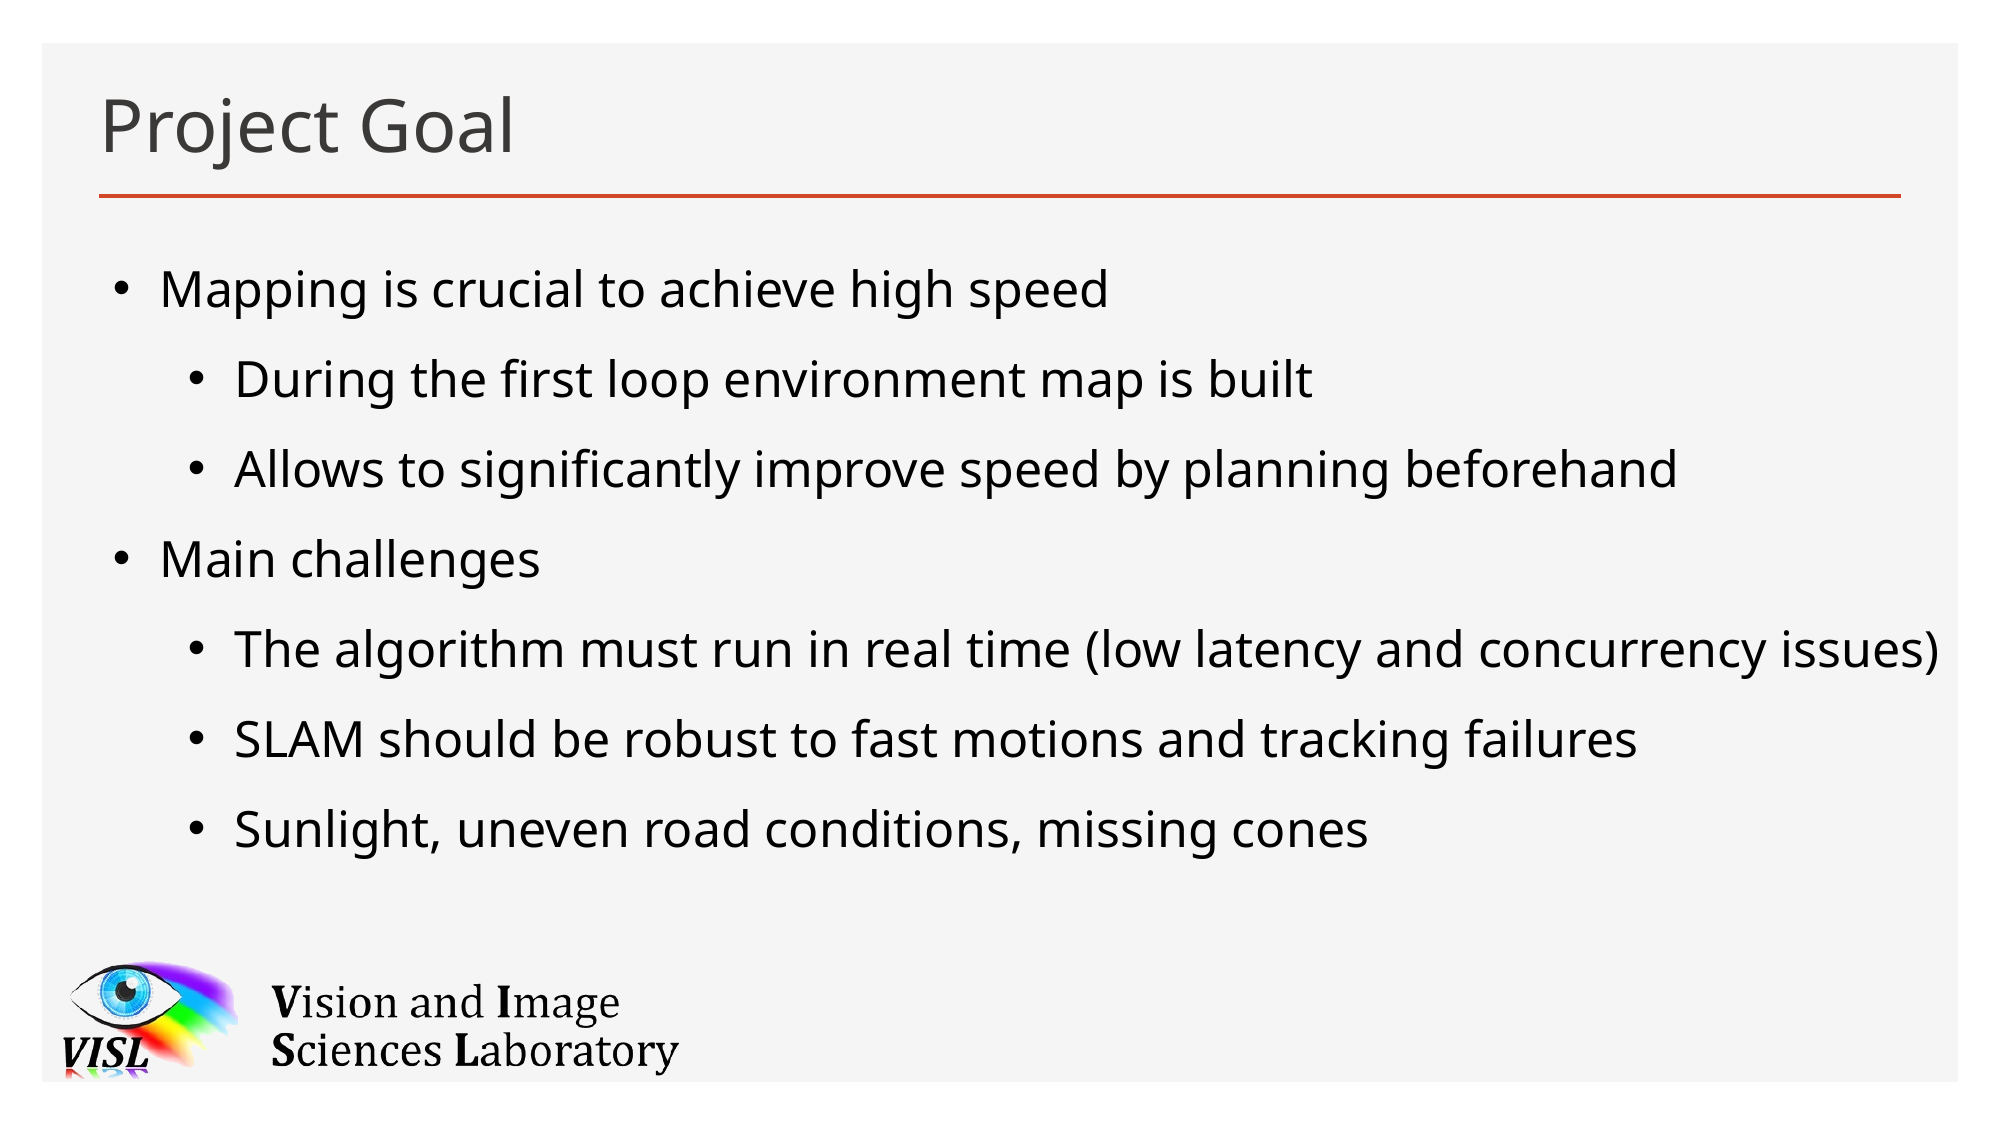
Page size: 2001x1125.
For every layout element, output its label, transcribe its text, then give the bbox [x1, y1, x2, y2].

text_box Mapping is crucial to achieve high speed During the first loop environment map is built Allows to significantly improve speed by planning beforehand Main challenges The algorithm must run in real time (low latency and concurrency issues) SLAM should be robust to fast motions and tracking failures Sunlight, uneven road conditions, missing cones [98, 220, 1959, 865]
picture [41, 957, 686, 1083]
list Project Goal [84, 72, 1675, 178]
